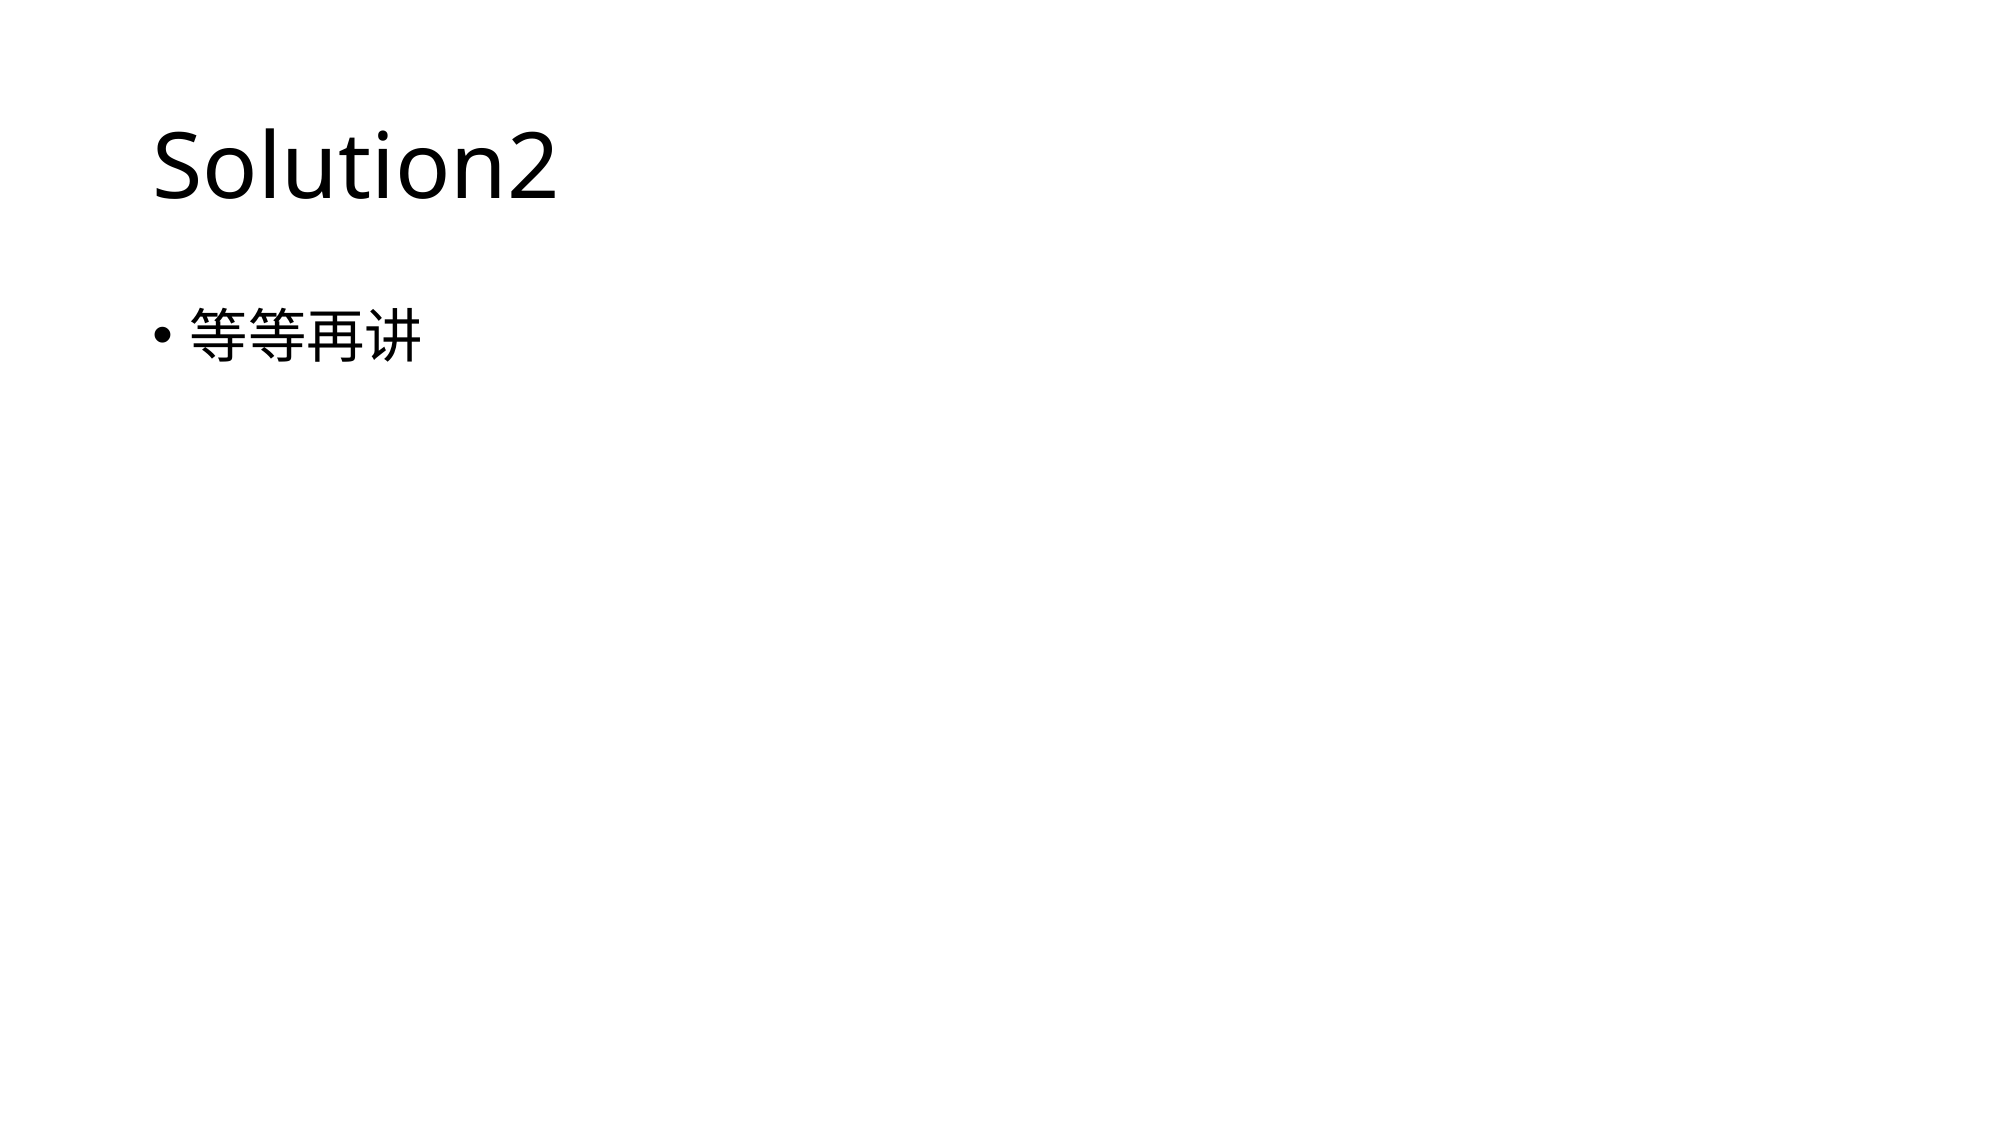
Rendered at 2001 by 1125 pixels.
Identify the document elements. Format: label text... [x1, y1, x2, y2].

title Solution2 [137, 59, 1863, 278]
list 等等再讲 [137, 299, 1863, 1014]
